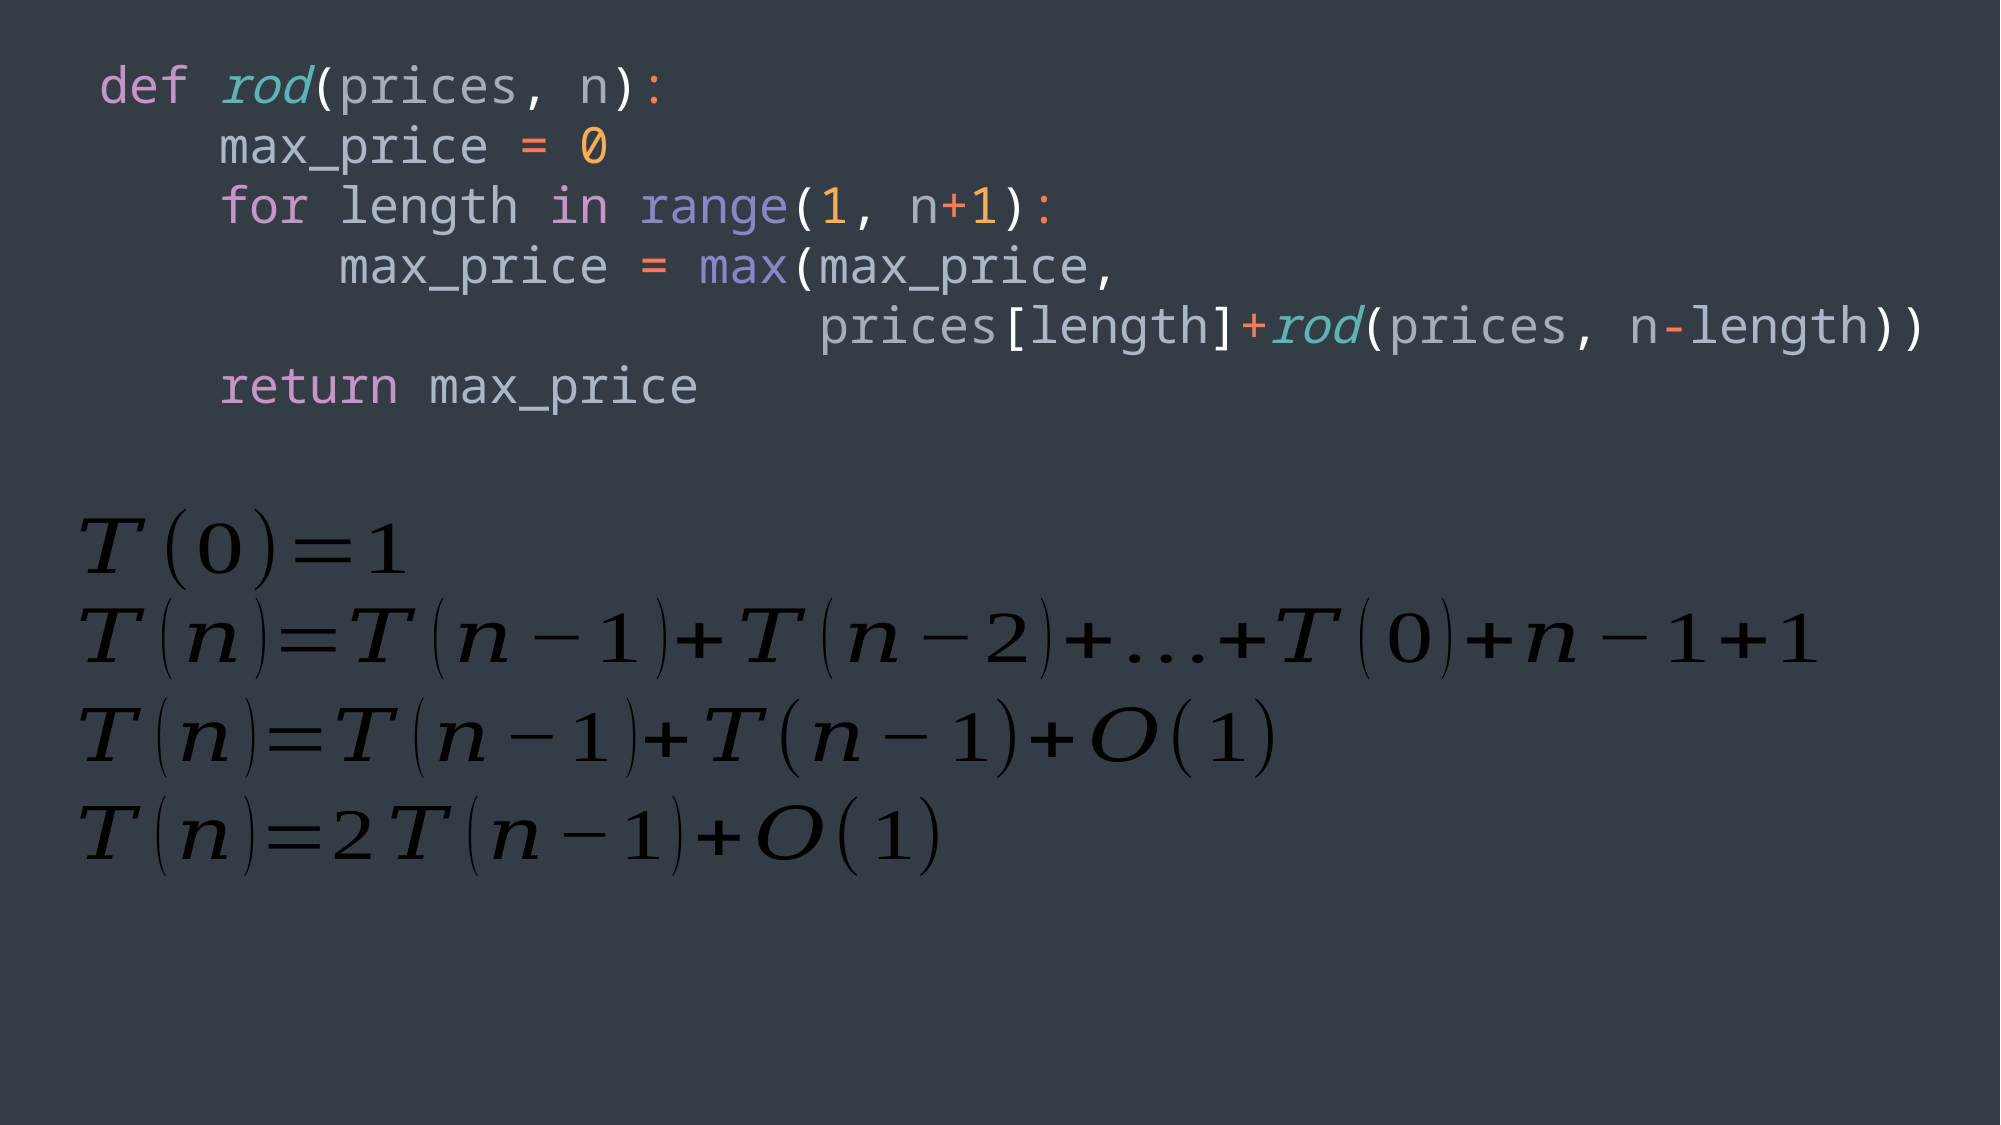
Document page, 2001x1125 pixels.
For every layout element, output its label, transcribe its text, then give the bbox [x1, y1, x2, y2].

text_box def rod(prices, n): max_price = 0 for length in range(1, n+1): max_price = max(max_price, prices[length]+rod(prices, n-length)) return max_price [84, 46, 1945, 422]
